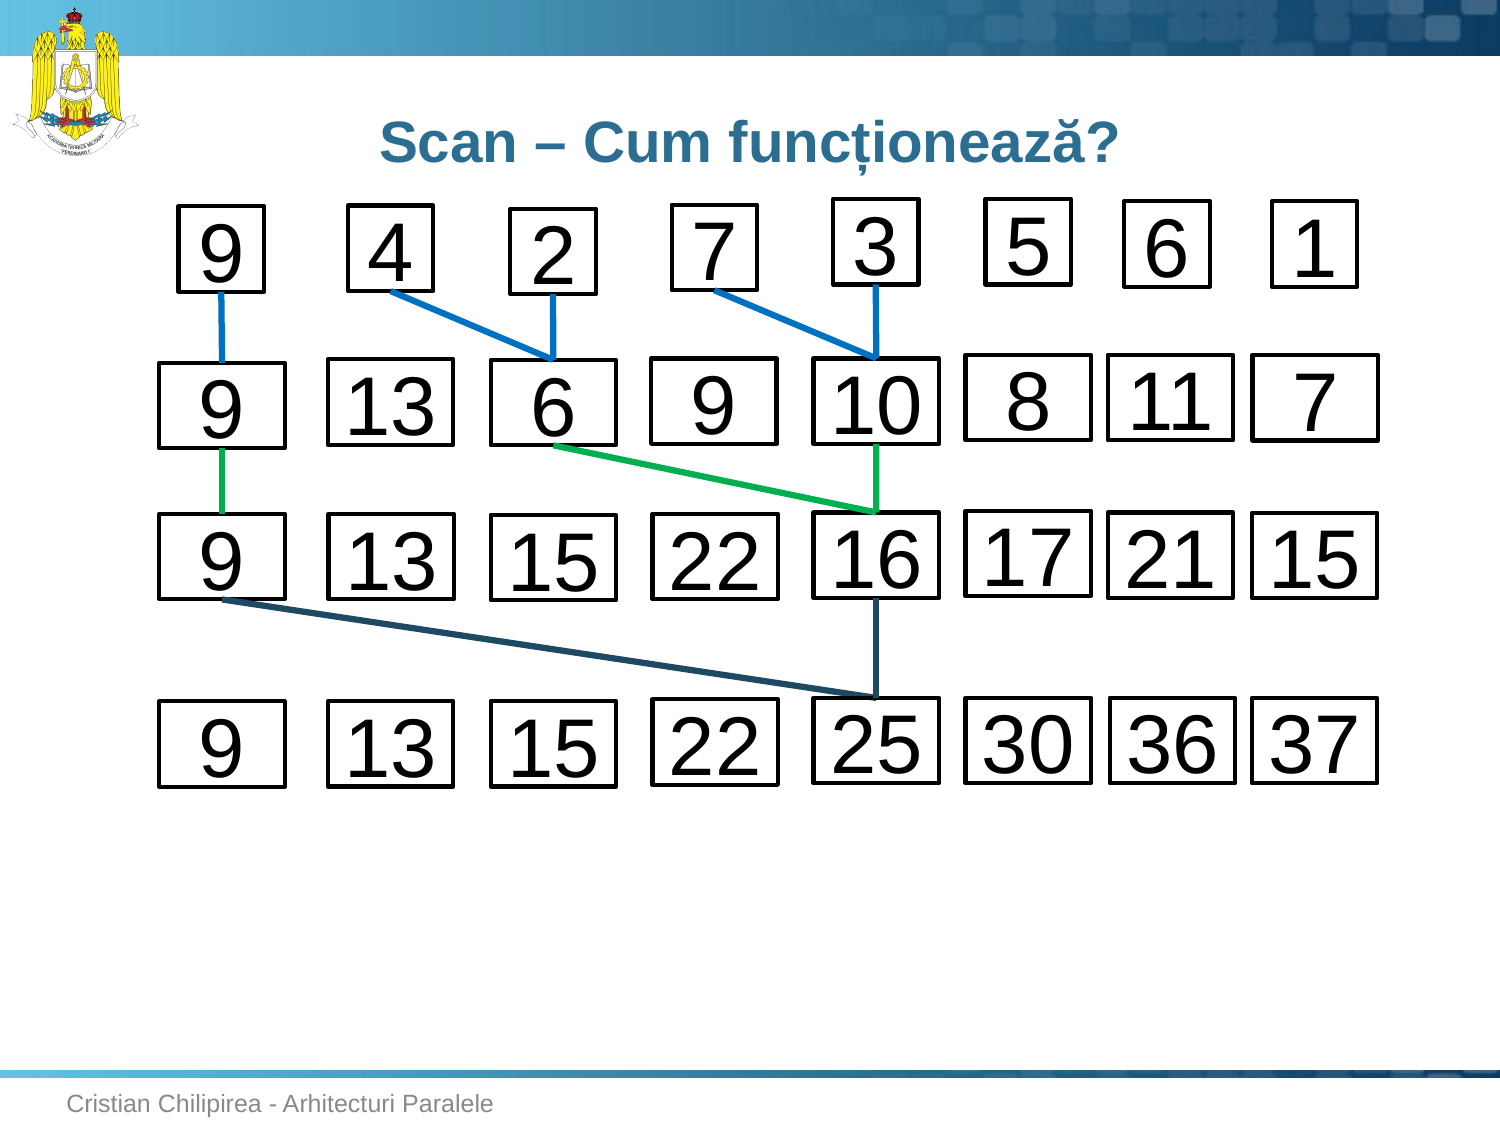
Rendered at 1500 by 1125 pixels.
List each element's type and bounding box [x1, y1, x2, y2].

text_box [963, 696, 1093, 785]
picture [0, 1070, 1500, 1078]
picture [0, 0, 1500, 156]
title [51, 102, 1449, 178]
text_box [963, 353, 1093, 442]
text_box [1250, 511, 1379, 600]
footer [51, 1083, 1157, 1125]
text_box [1122, 199, 1212, 289]
text_box [157, 197, 941, 789]
text_box [1270, 199, 1359, 289]
text_box [1106, 510, 1235, 600]
text_box [1106, 353, 1235, 442]
text_box [1108, 696, 1237, 785]
text_box [963, 509, 1093, 598]
text_box [1250, 353, 1380, 443]
text_box [1250, 696, 1379, 785]
text_box [983, 197, 1073, 287]
